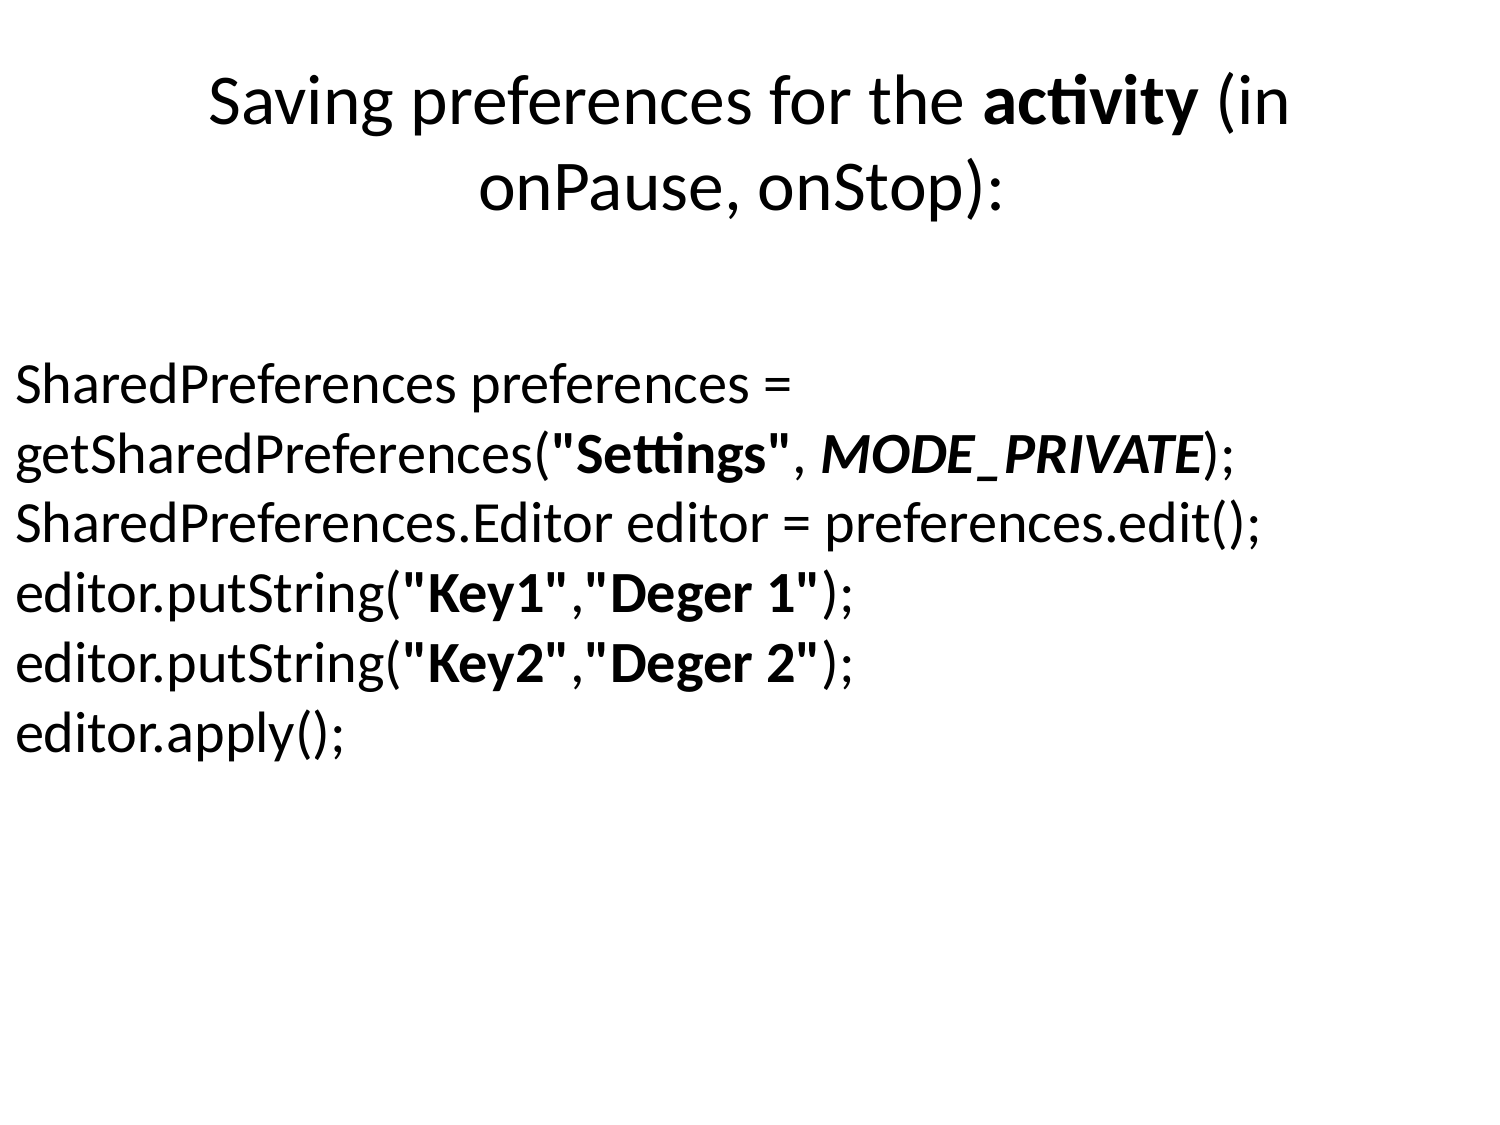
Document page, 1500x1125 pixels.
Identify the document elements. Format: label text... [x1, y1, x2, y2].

list SharedPreferences preferences = getSharedPreferences("Settings", MODE_PRIVATE); SharedPreferences.Editor editor = preferences.edit(); editor.putString("Key1","Deger 1"); editor.putString("Key2","Deger 2"); editor.apply(); [0, 337, 1500, 800]
title Saving preferences for the activity (in onPause, onStop): [75, 45, 1425, 233]
